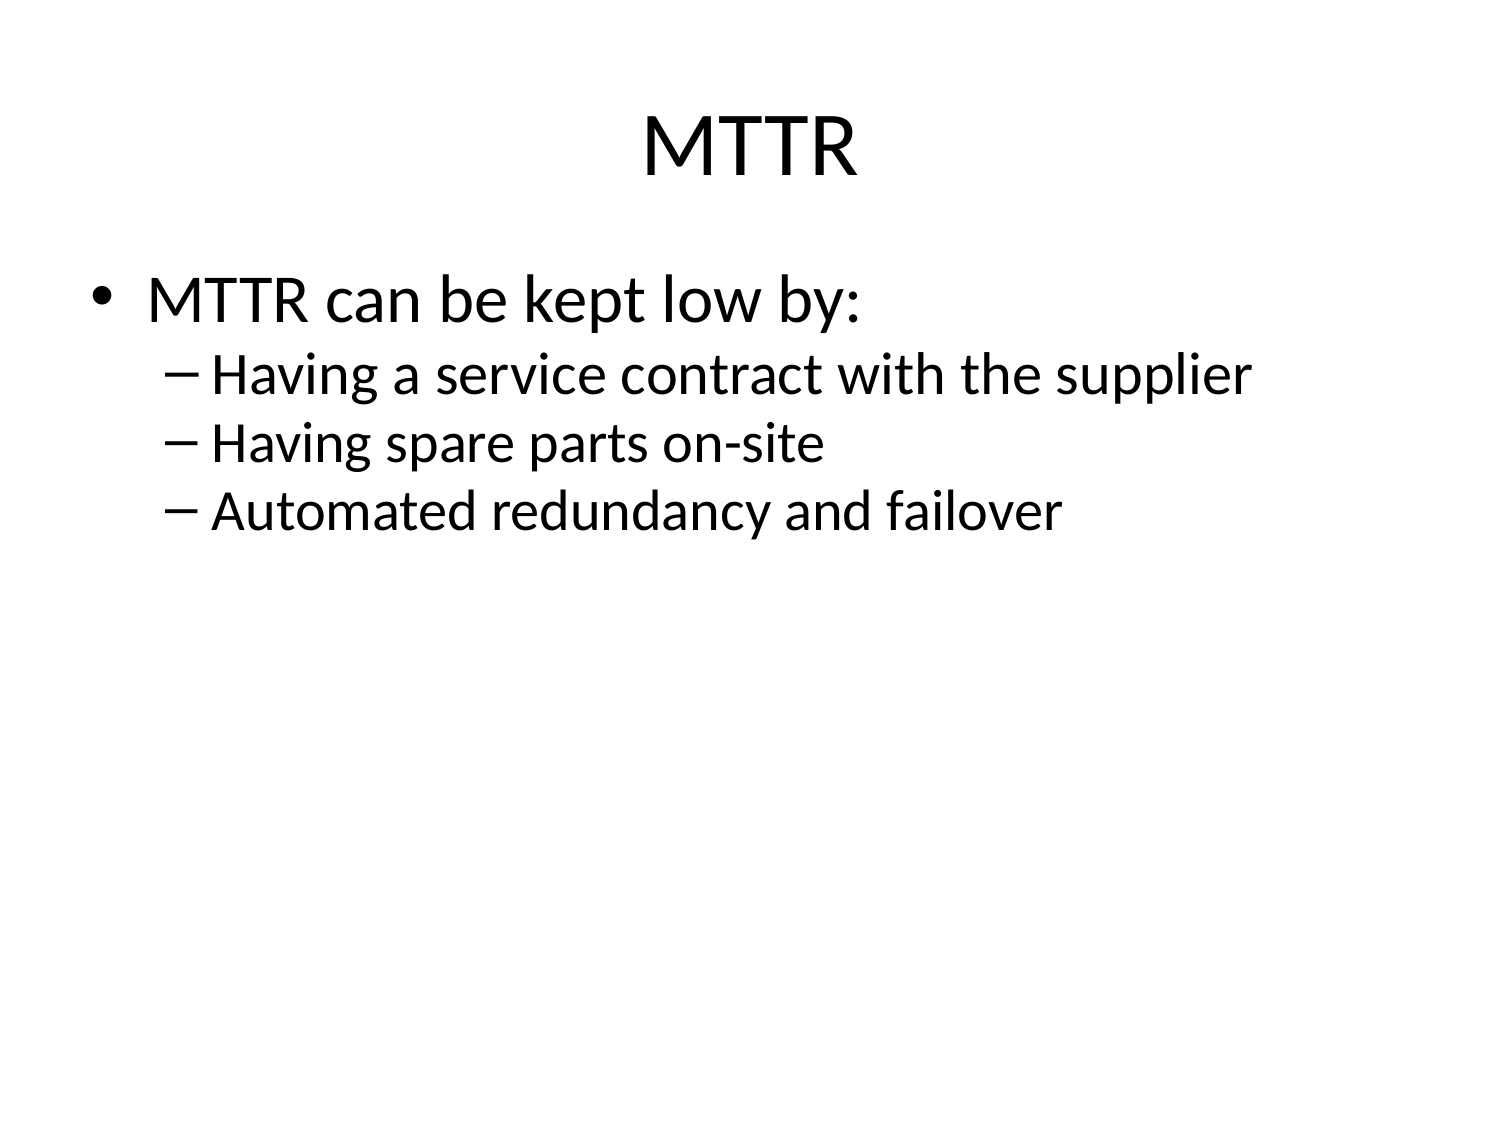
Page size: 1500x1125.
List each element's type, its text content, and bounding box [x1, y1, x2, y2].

list MTTR can be kept low by: Having a service contract with the supplier Having spare parts on-site Automated redundancy and failover [75, 262, 1425, 1005]
title MTTR [75, 45, 1425, 233]
